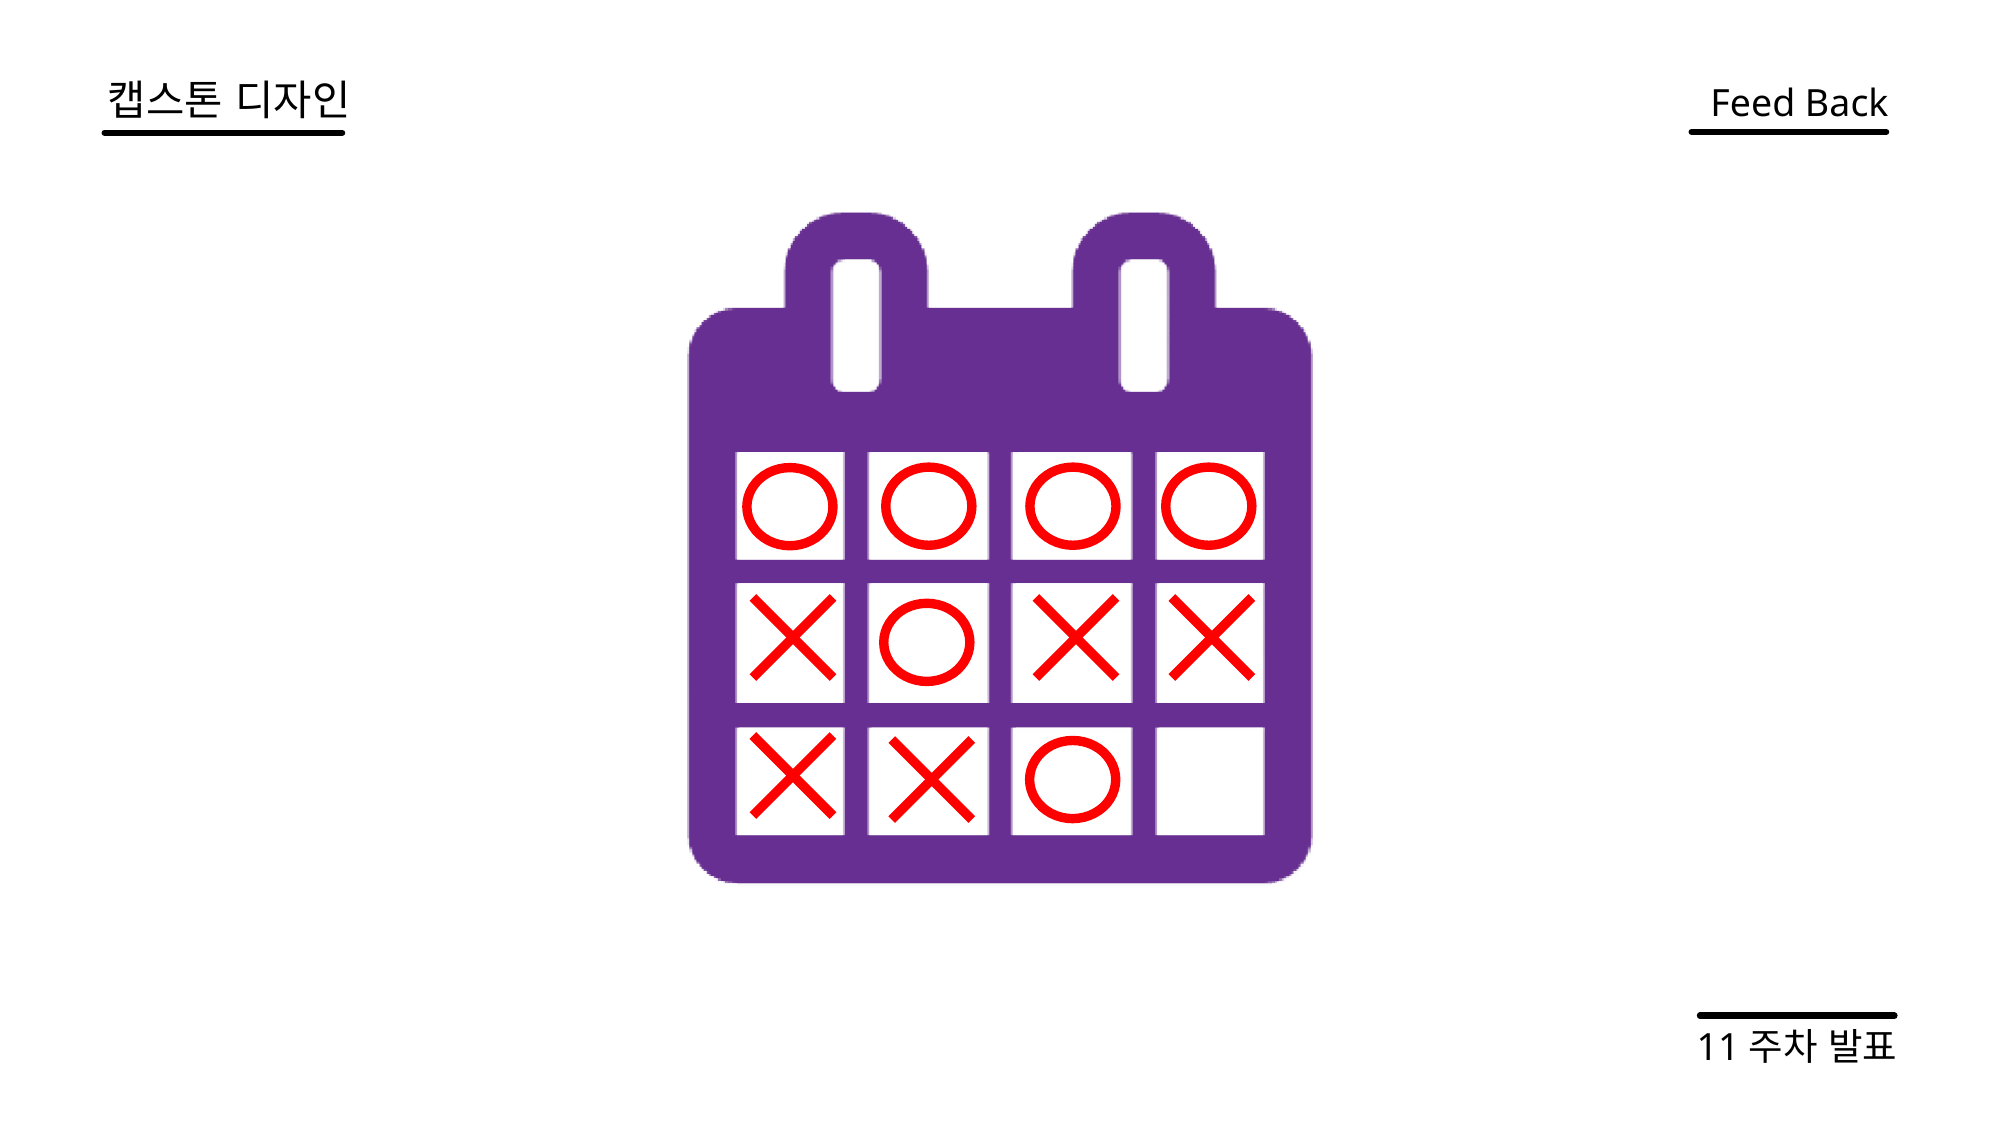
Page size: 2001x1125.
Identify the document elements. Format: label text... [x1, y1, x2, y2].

text_box 11주차 발표 [1681, 1015, 1912, 1076]
text_box 캡스톤 디자인 [61, 71, 398, 133]
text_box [752, 597, 833, 678]
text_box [1035, 597, 1116, 678]
text_box Feed Back [1695, 71, 1904, 131]
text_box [1171, 597, 1252, 678]
picture [641, 197, 1358, 914]
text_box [891, 739, 972, 820]
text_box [752, 735, 833, 816]
